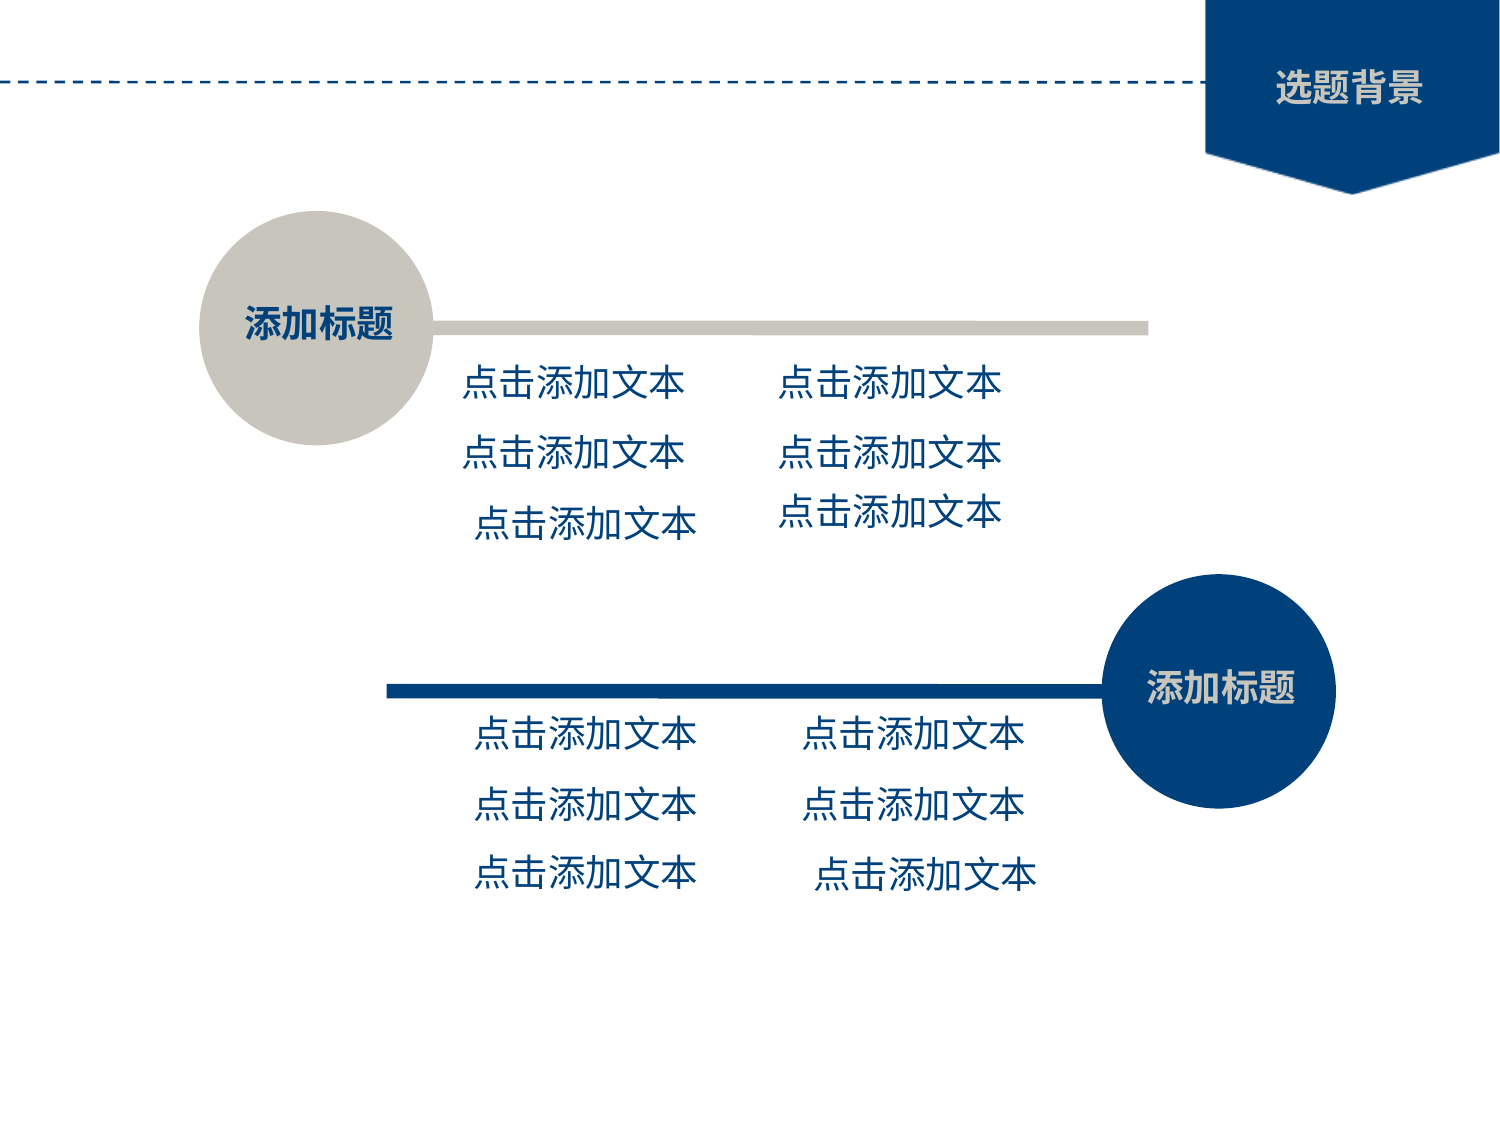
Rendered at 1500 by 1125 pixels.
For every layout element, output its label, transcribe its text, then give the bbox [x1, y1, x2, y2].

text_box 点击添加文本 [762, 351, 1018, 412]
text_box 点击添加文本 [458, 773, 714, 834]
text_box 点击添加文本 [458, 492, 714, 552]
text_box 点击添加文本 [762, 421, 1018, 480]
text_box 点击添加文本 [762, 480, 1018, 541]
text_box 点击添加文本 [458, 703, 714, 763]
text_box 点击添加文本 [798, 843, 1054, 904]
text_box [1099, 572, 1339, 811]
text_box 点击添加文本 [446, 421, 702, 482]
text_box 添加标题 [1131, 656, 1312, 716]
text_box 点击添加文本 [446, 351, 702, 412]
text_box 点击添加文本 [458, 841, 714, 902]
picture [1171, 0, 1500, 223]
text_box 点击添加文本 [786, 773, 1042, 834]
text_box [197, 208, 436, 448]
text_box 添加标题 [229, 292, 410, 353]
text_box 点击添加文本 [786, 703, 1042, 763]
